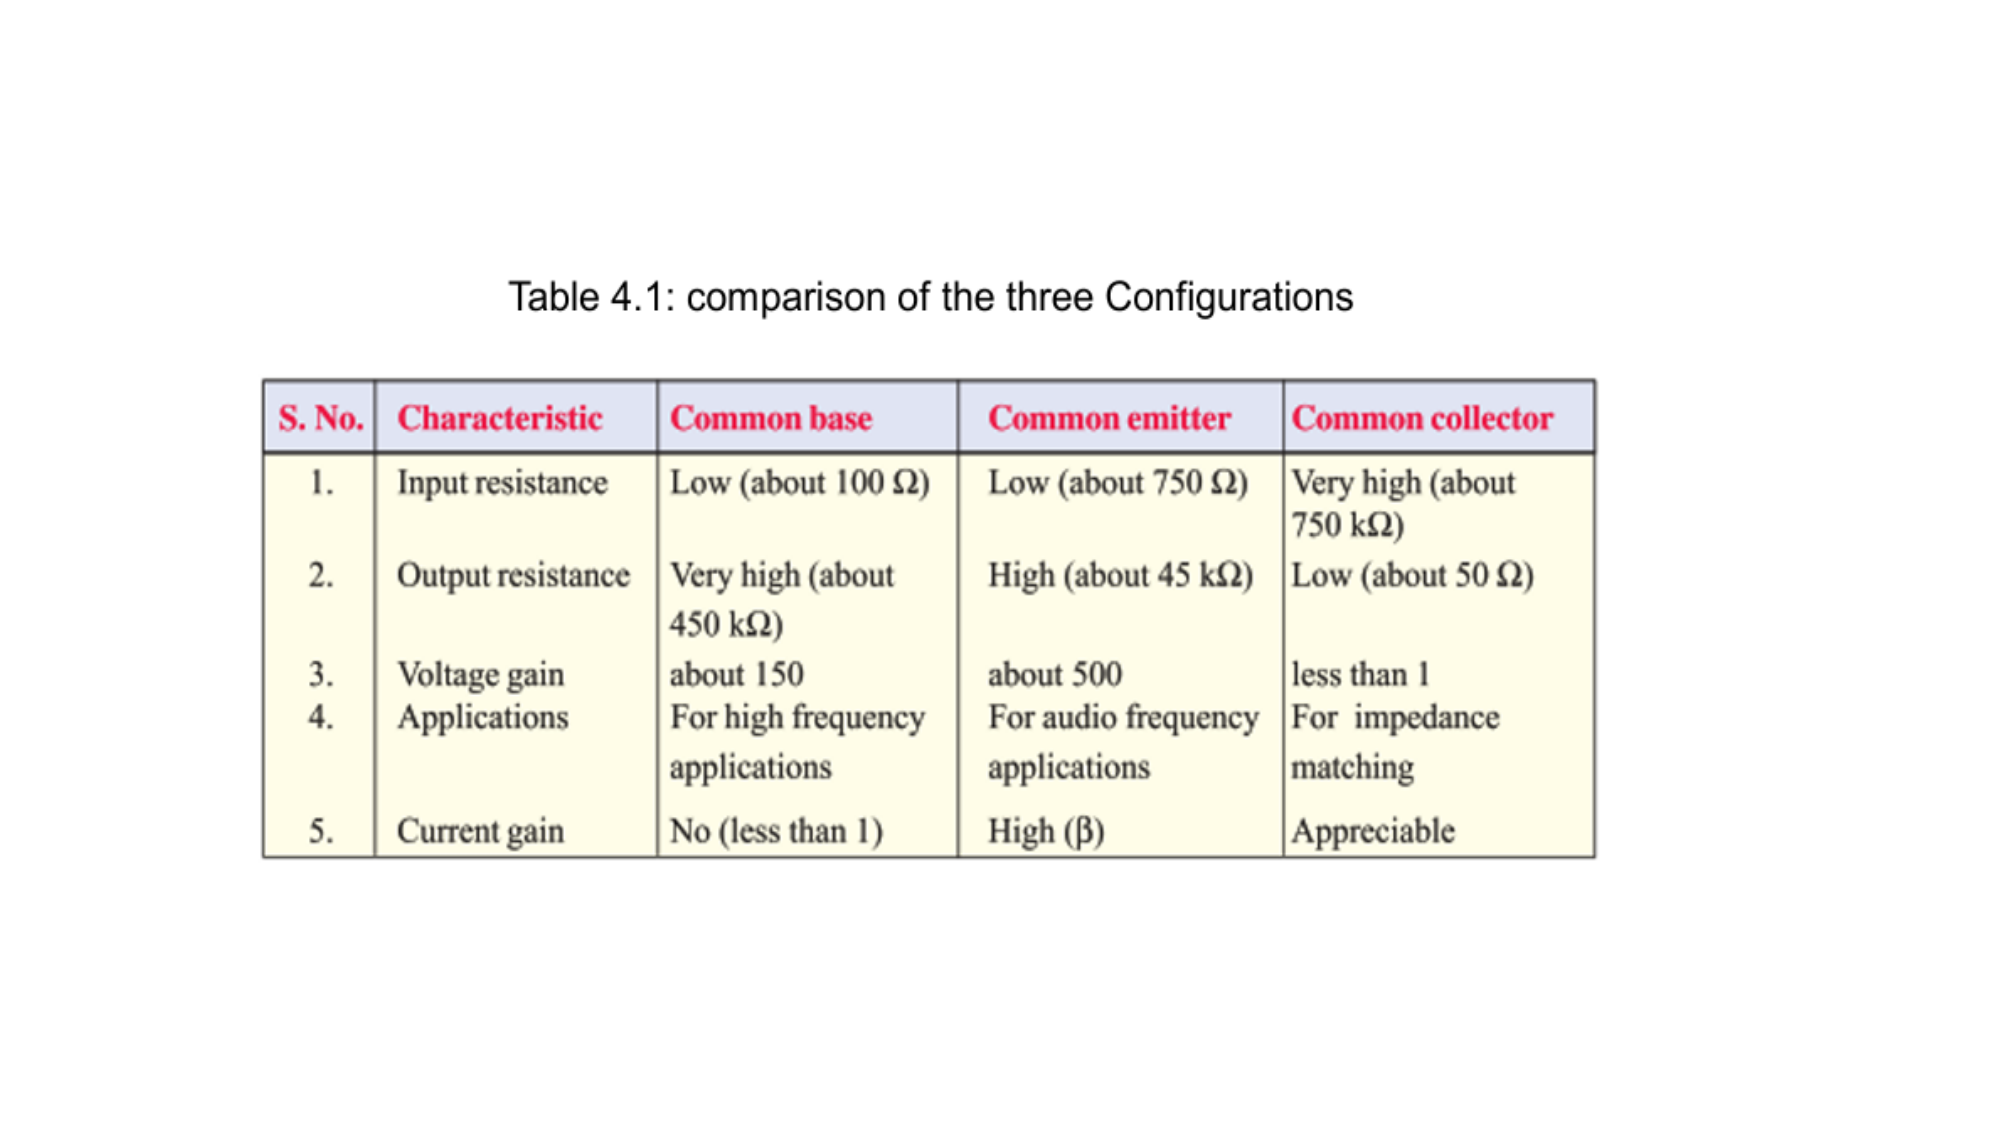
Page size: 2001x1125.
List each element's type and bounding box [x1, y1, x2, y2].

list [138, 229, 1823, 896]
